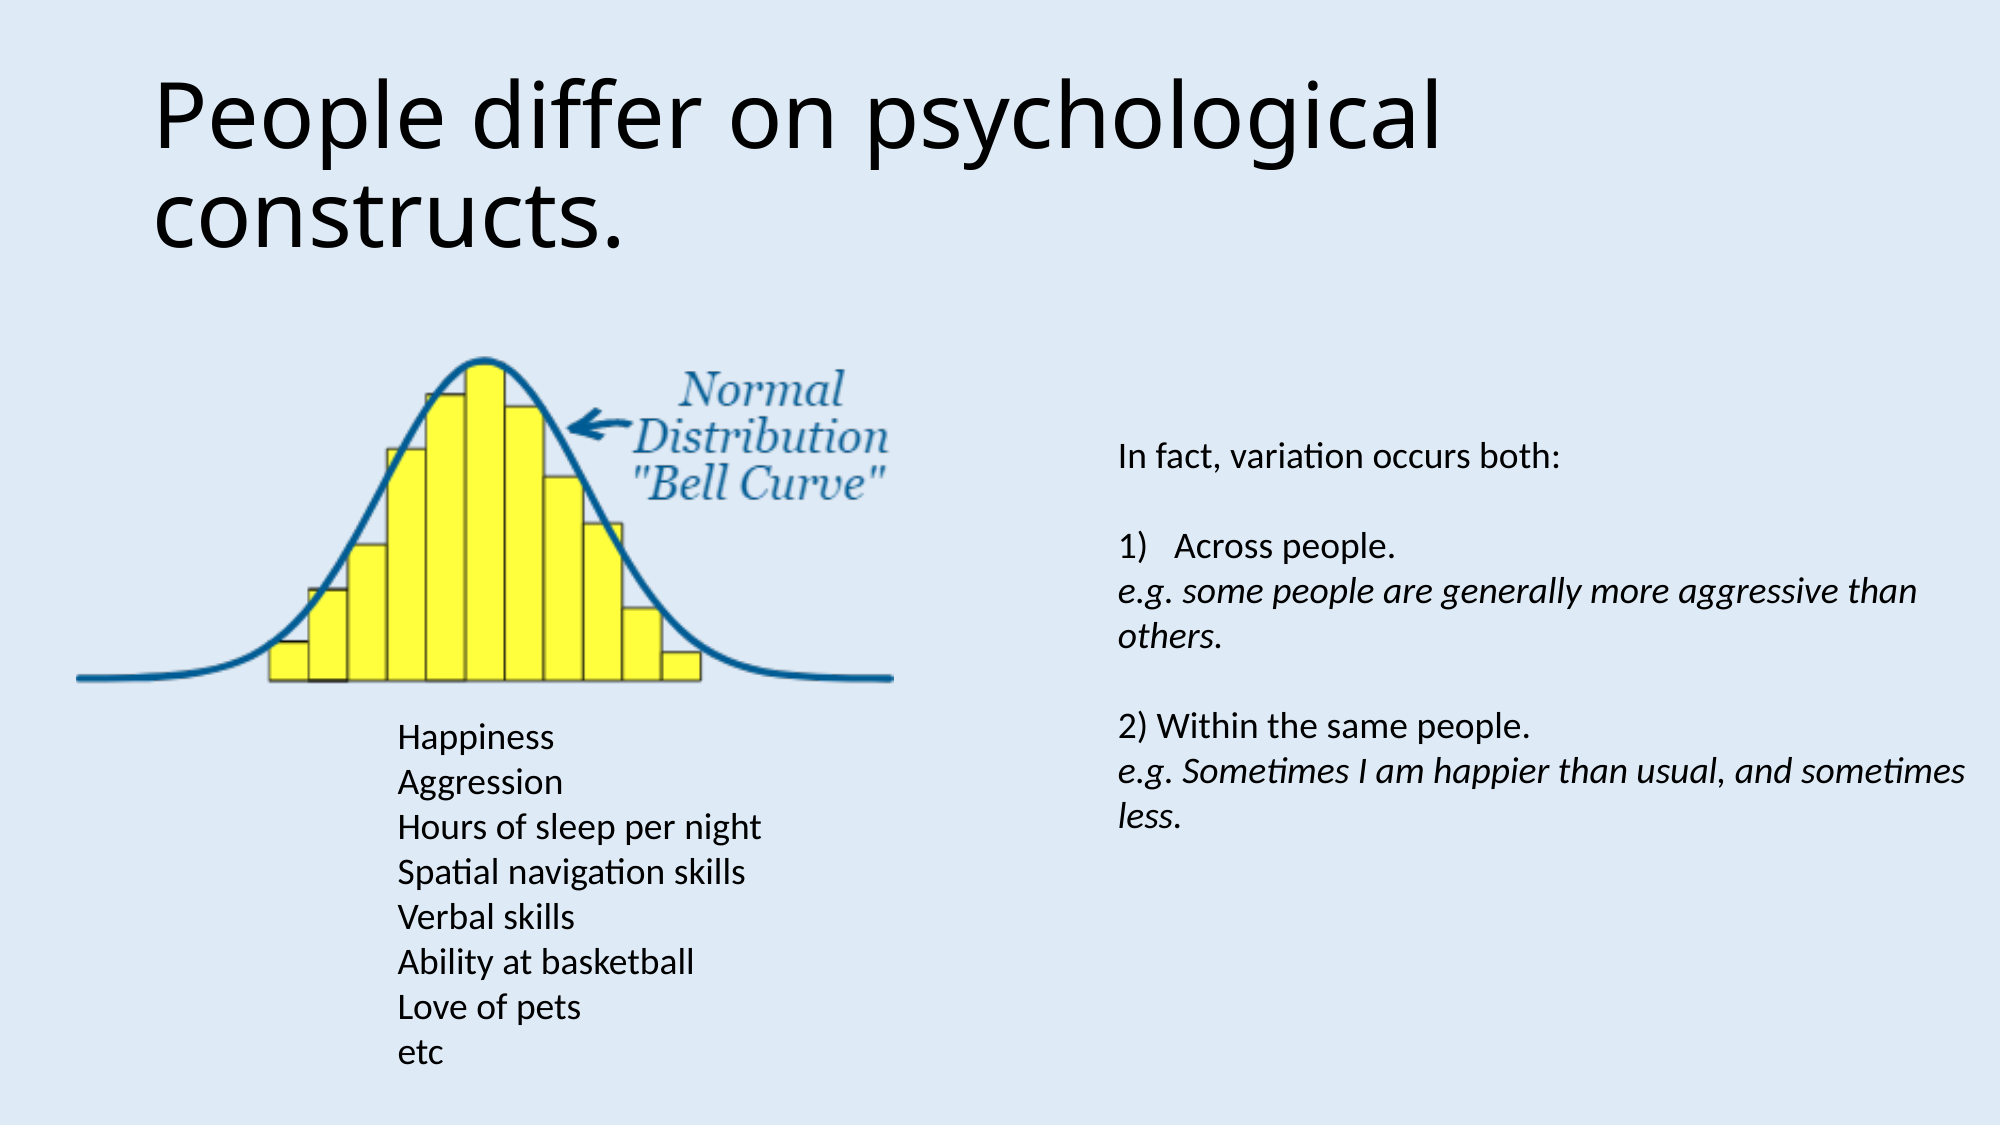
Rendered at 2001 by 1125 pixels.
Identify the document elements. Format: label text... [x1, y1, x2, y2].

text_box Happiness Aggression Hours of sleep per night Spatial navigation skills Verbal skills Ability at basketball Love of pets etc [382, 704, 1121, 1080]
picture [76, 321, 894, 692]
title People differ on psychological constructs. [137, 59, 1863, 278]
text_box In fact, variation occurs both: Across people. e.g. some people are generally more aggressive than others. 2) Within the same people. e.g. Sometimes I am happier than usual, and sometimes less. [1103, 424, 1986, 844]
